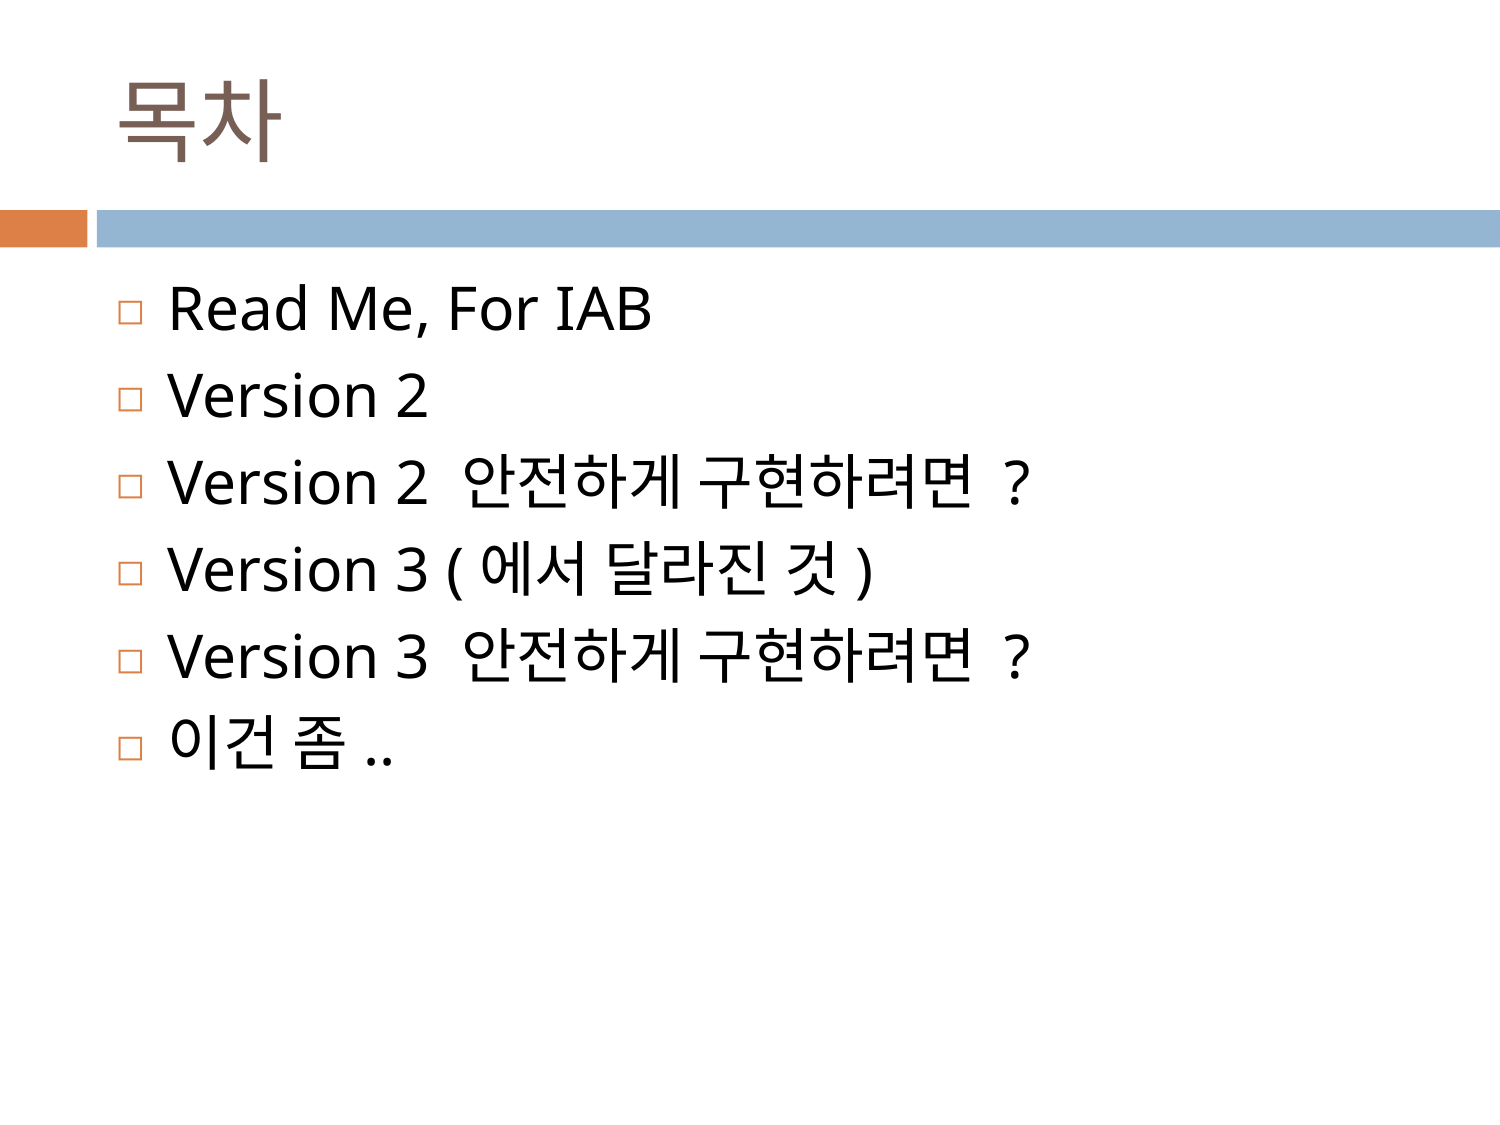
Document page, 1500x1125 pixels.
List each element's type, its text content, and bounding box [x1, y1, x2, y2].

list Read Me, For IAB Version 2 Version 2 안전하게 구현하려면 ? Version 3 (에서 달라진 것) Version 3 안전하게 구현하려면 ? 이건 좀.. [100, 262, 1438, 1000]
title 목차 [100, 37, 1438, 200]
